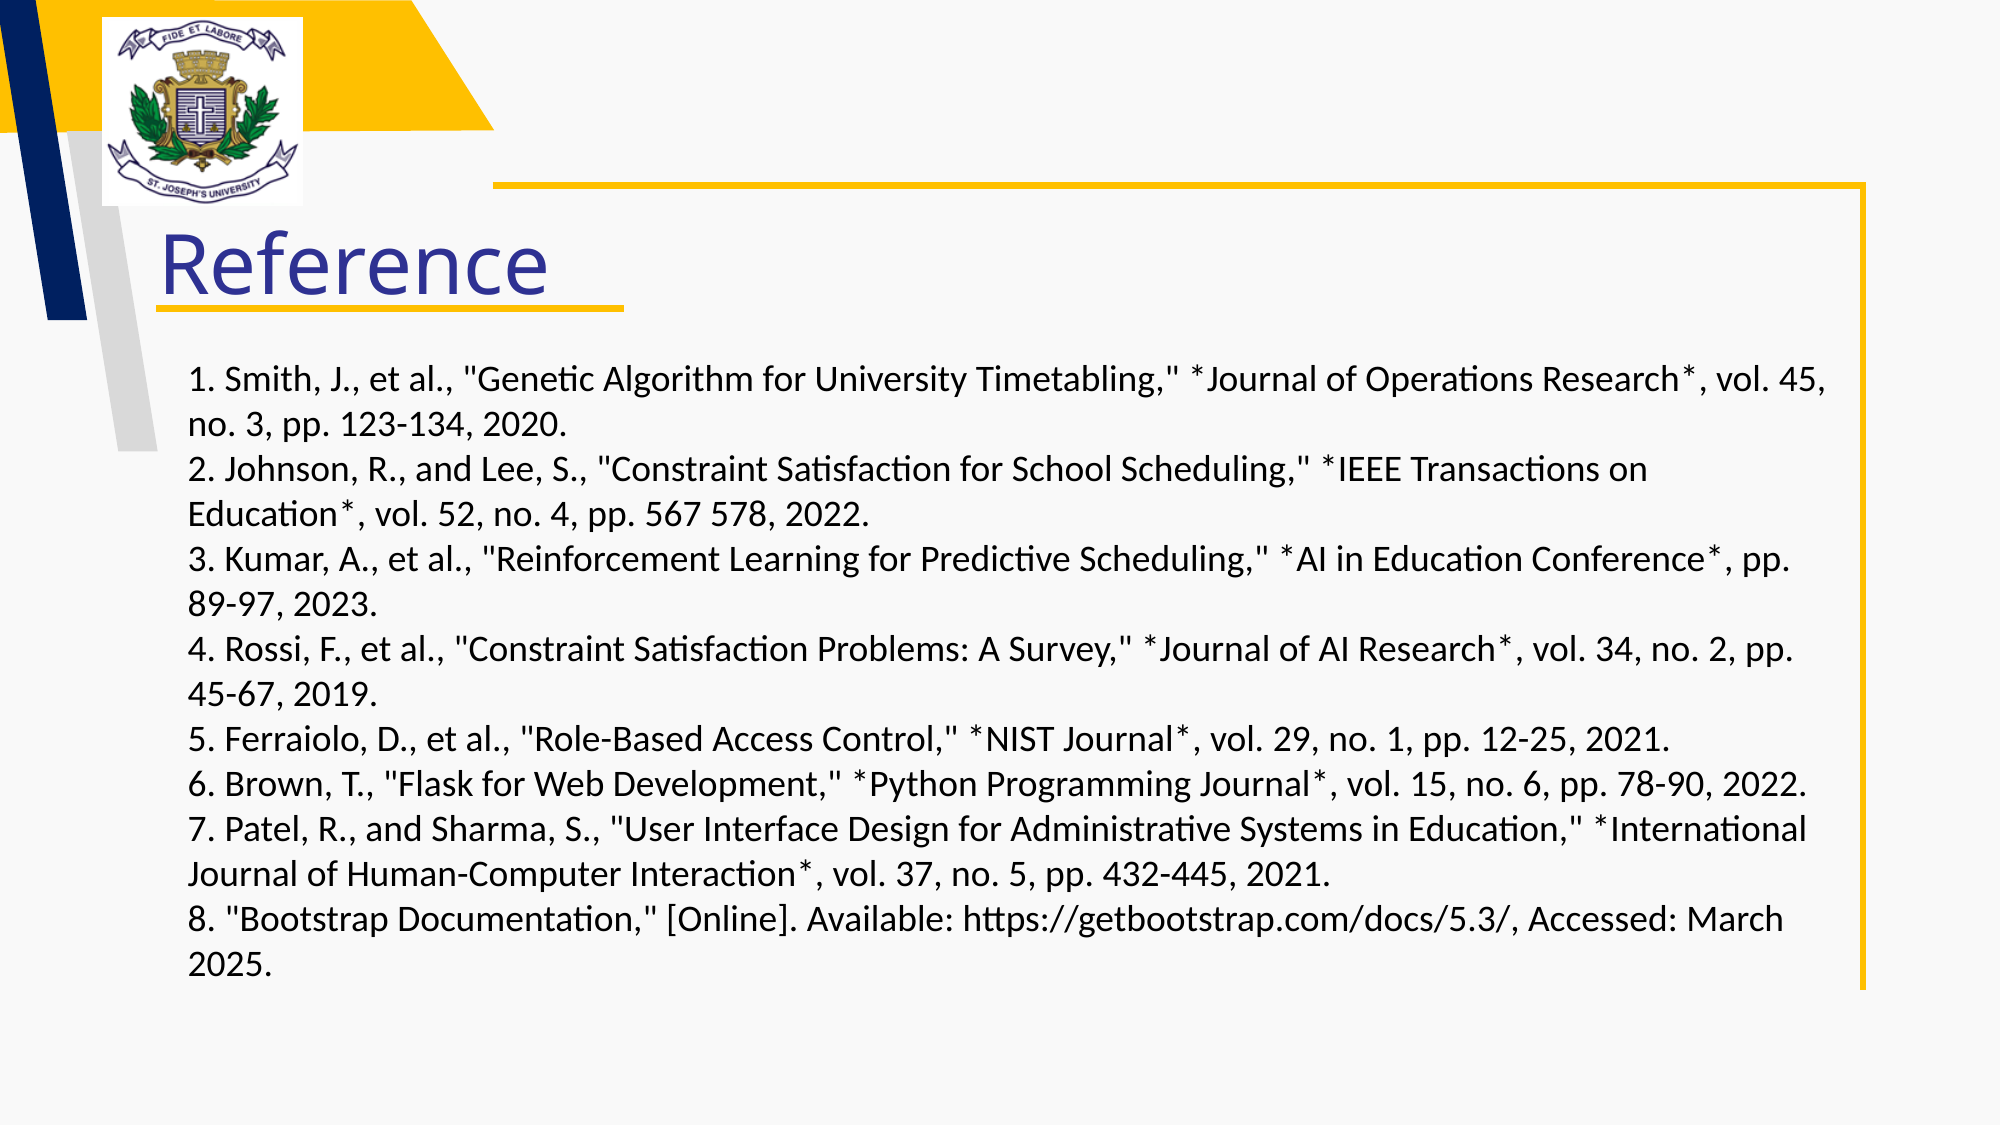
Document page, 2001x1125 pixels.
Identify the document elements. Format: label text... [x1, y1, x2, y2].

text_box Reference [143, 203, 647, 319]
text_box [36, 0, 497, 134]
text_box [0, 0, 88, 321]
text_box [66, 131, 158, 452]
text_box 1. Smith, J., et al., "Genetic Algorithm for University Timetabling," *Journal of Operations Research*, vol. 45, no. 3, pp. 123-134, 2020. 2. Johnson, R., and Lee, S., "Constraint Satisfaction for School Scheduling," *IEEE Transactions on Education*, vol. 52, no. 4, pp. 567 578, 2022. 3. Kumar, A., et al., "Reinforcement Learning for Predictive Scheduling," *AI in Education Conference*, pp. 89-97, 2023. 4. Rossi, F., et al., "Constraint Satisfaction Problems: A Survey," *Journal of AI Research*, vol. 34, no. 2, pp. 45-67, 2019. 5. Ferraiolo, D., et al., "Role-Based Access Control," *NIST Journal*, vol. 29, no. 1, pp. 12-25, 2021. 6. Brown, T., "Flask for Web Development," *Python Programming Journal*, vol. 15, no. 6, pp. 78-90, 2022. 7. Patel, R., and Sharma, S., "User Interface Design for Administrative Systems in Education," *International Journal of Human-Computer Interaction*, vol. 37, no. 5, pp. 432-445, 2021. 8. "Bootstrap Documentation," [Online]. Available: https://getbootstrap.com/docs/5.3/, Accessed: March 2025. [173, 346, 1848, 991]
picture [102, 17, 303, 206]
text_box [0, 30, 17, 134]
